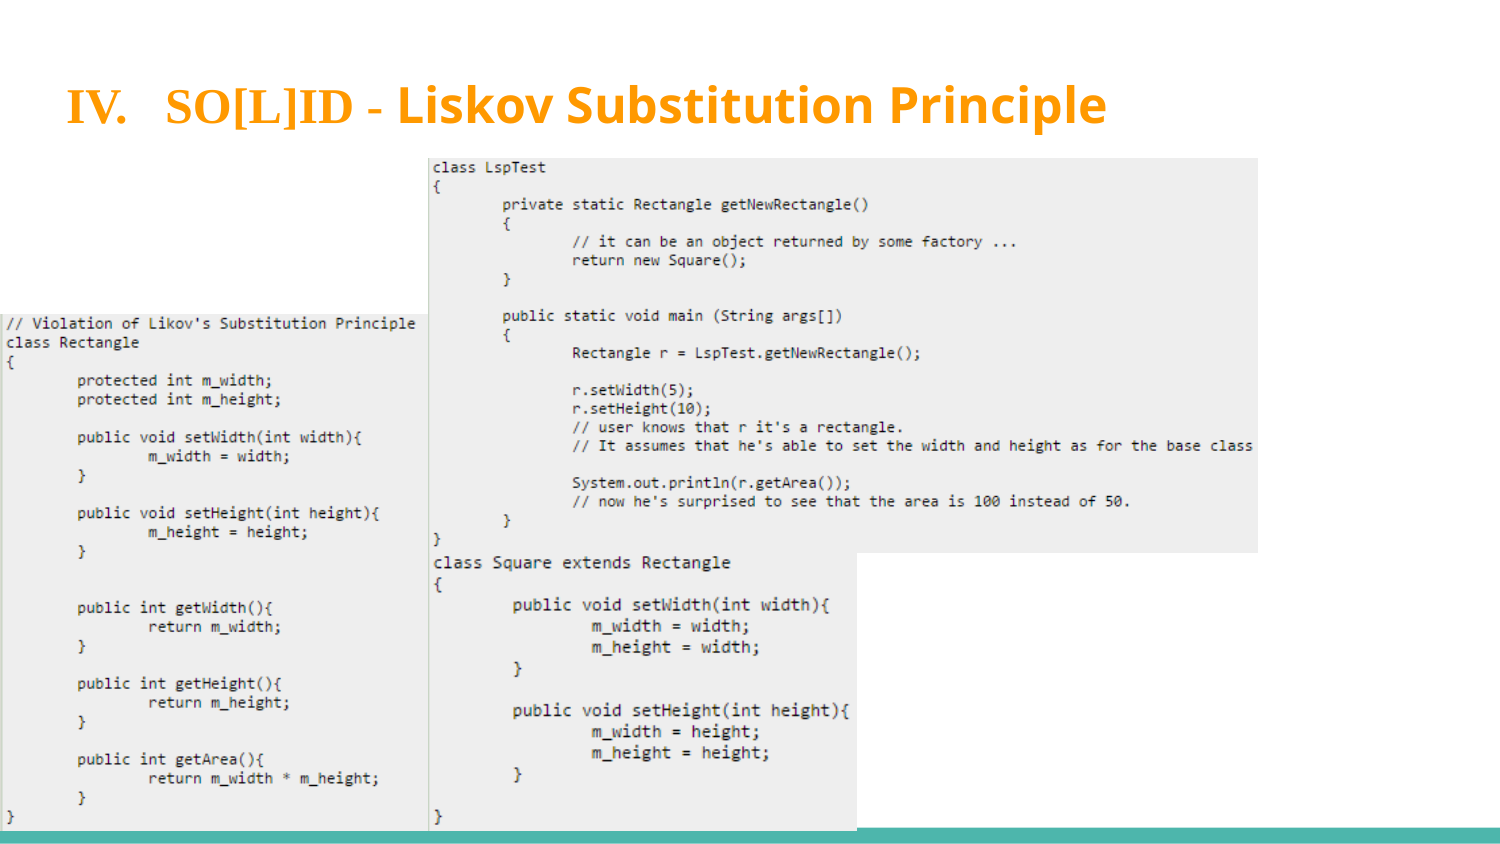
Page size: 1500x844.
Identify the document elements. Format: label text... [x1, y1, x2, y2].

picture [0, 158, 1258, 831]
title IV. SO[L]ID - Liskov Substitution Principle [51, 49, 1449, 167]
